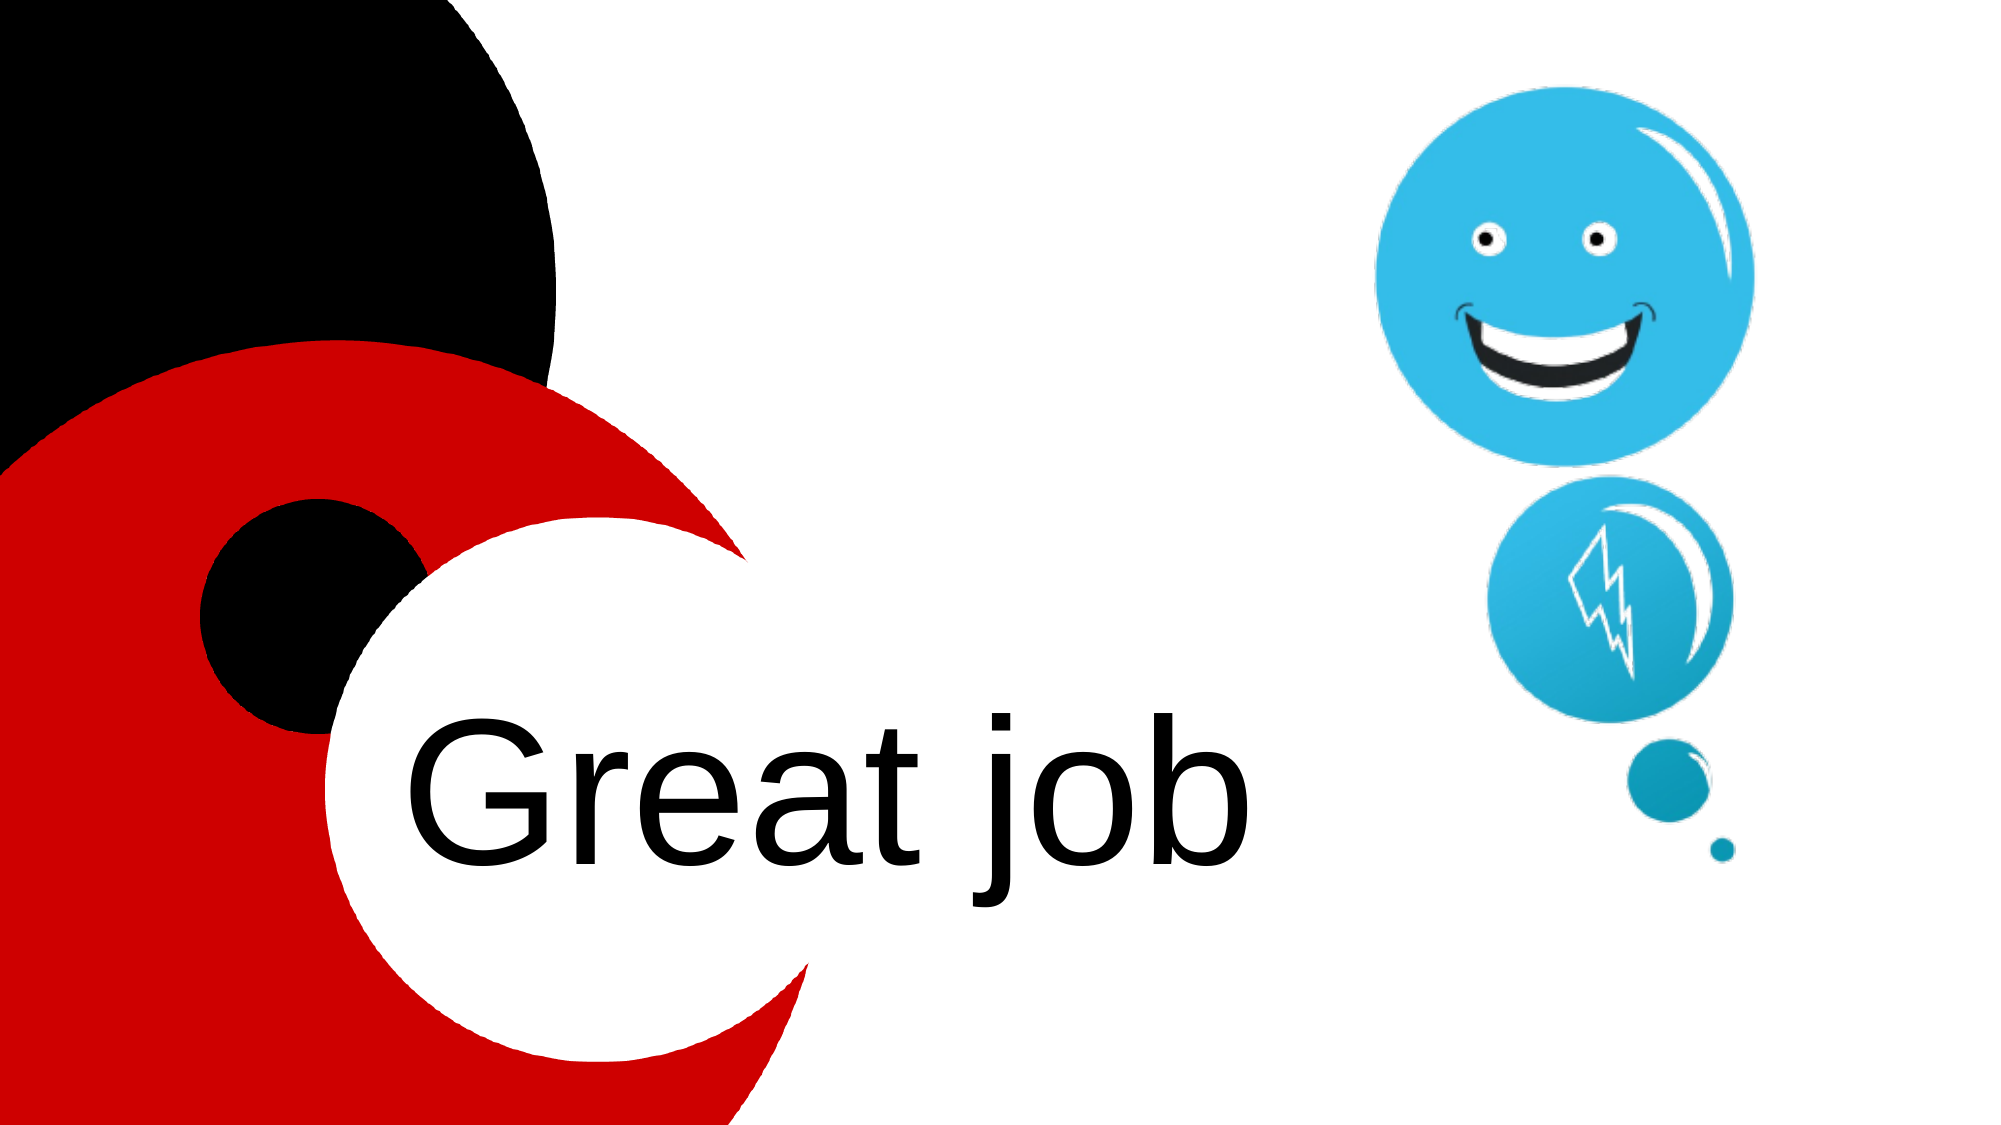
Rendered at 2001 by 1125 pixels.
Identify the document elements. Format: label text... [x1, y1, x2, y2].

picture [1361, 70, 1797, 917]
text_box Great job [876, 648, 1356, 914]
picture [0, 0, 871, 1125]
